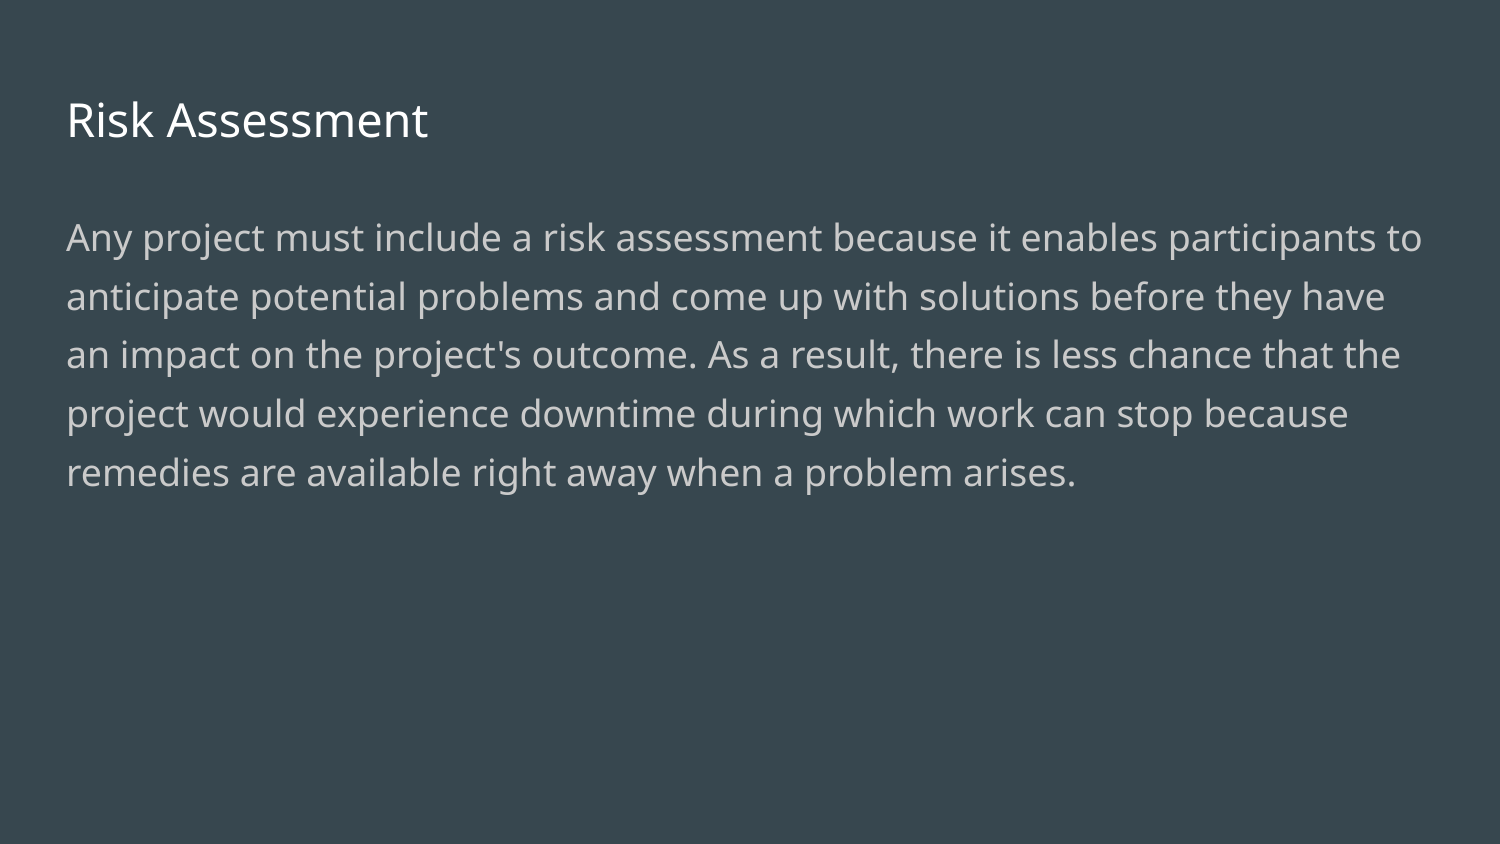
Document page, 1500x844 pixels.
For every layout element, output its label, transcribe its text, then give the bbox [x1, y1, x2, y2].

list Any project must include a risk assessment because it enables participants to anticipate potential problems and come up with solutions before they have an impact on the project's outcome. As a result, there is less chance that the project would experience downtime during which work can stop because remedies are available right away when a problem arises. [51, 189, 1449, 750]
title Risk Assessment [51, 72, 1449, 167]
